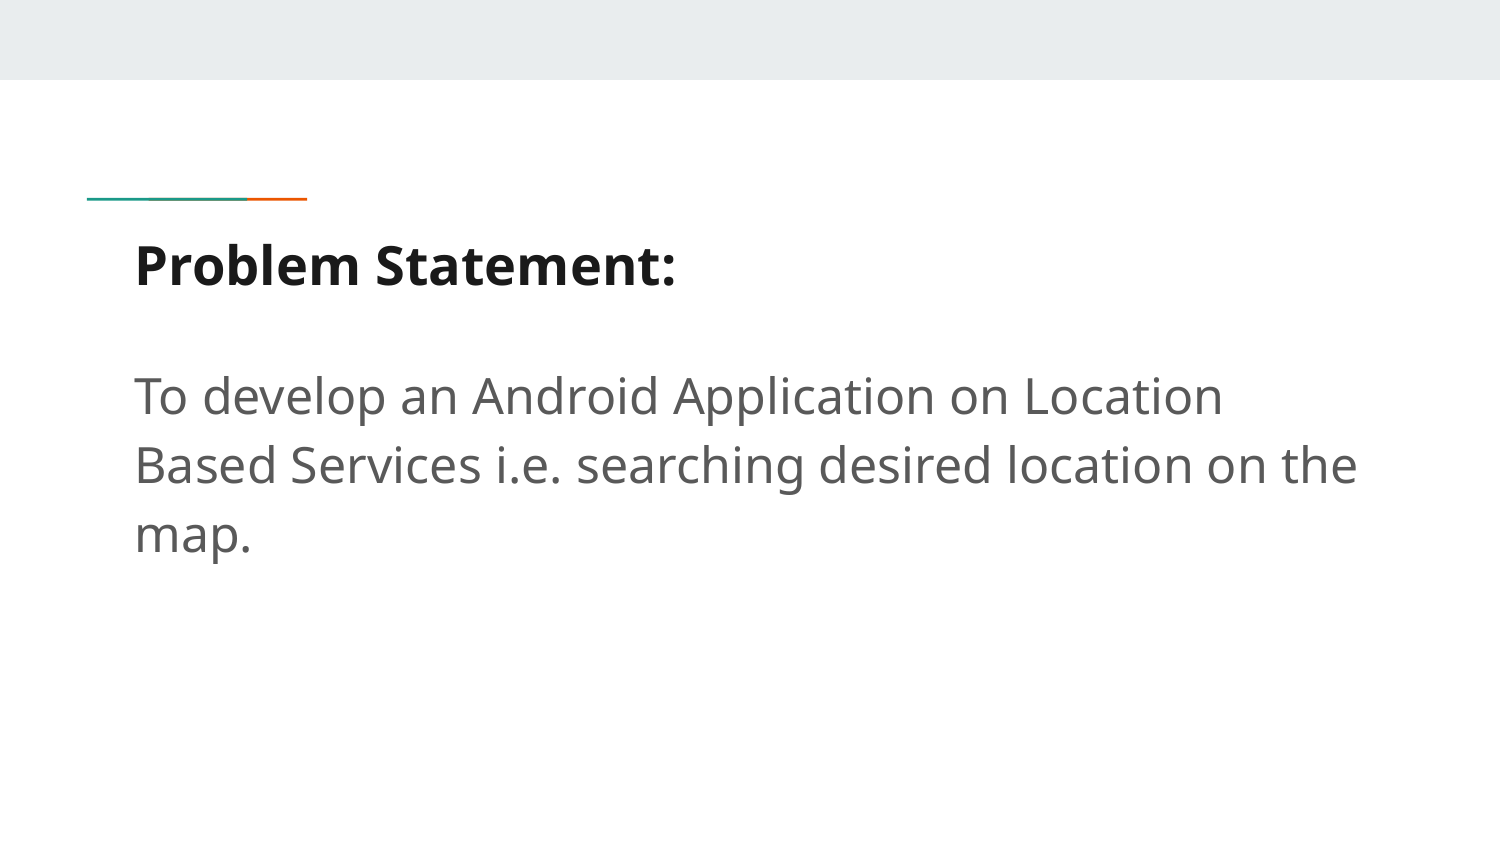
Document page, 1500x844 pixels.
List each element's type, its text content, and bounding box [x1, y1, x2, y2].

list To develop an Android Application on Location Based Services i.e. searching desired location on the map. [119, 341, 1381, 712]
title Problem Statement: [119, 216, 1381, 305]
